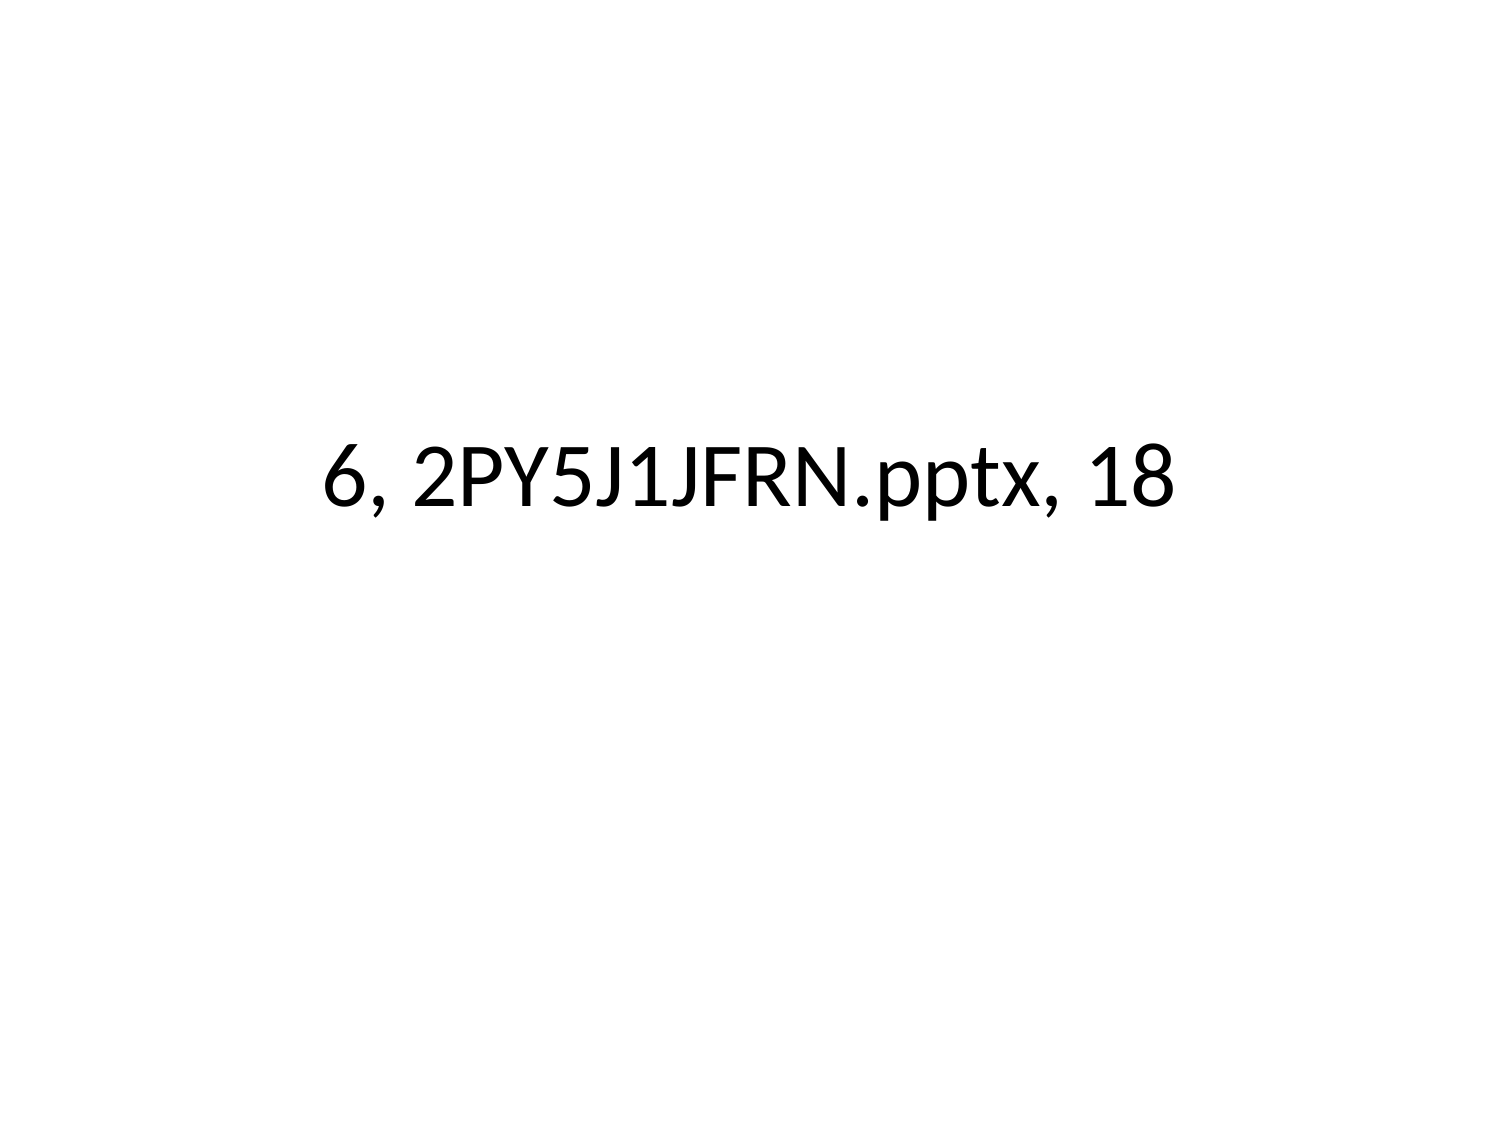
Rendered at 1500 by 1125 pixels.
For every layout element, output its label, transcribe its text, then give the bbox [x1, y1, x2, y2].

title 6, 2PY5J1JFRN.pptx, 18 [112, 349, 1388, 591]
